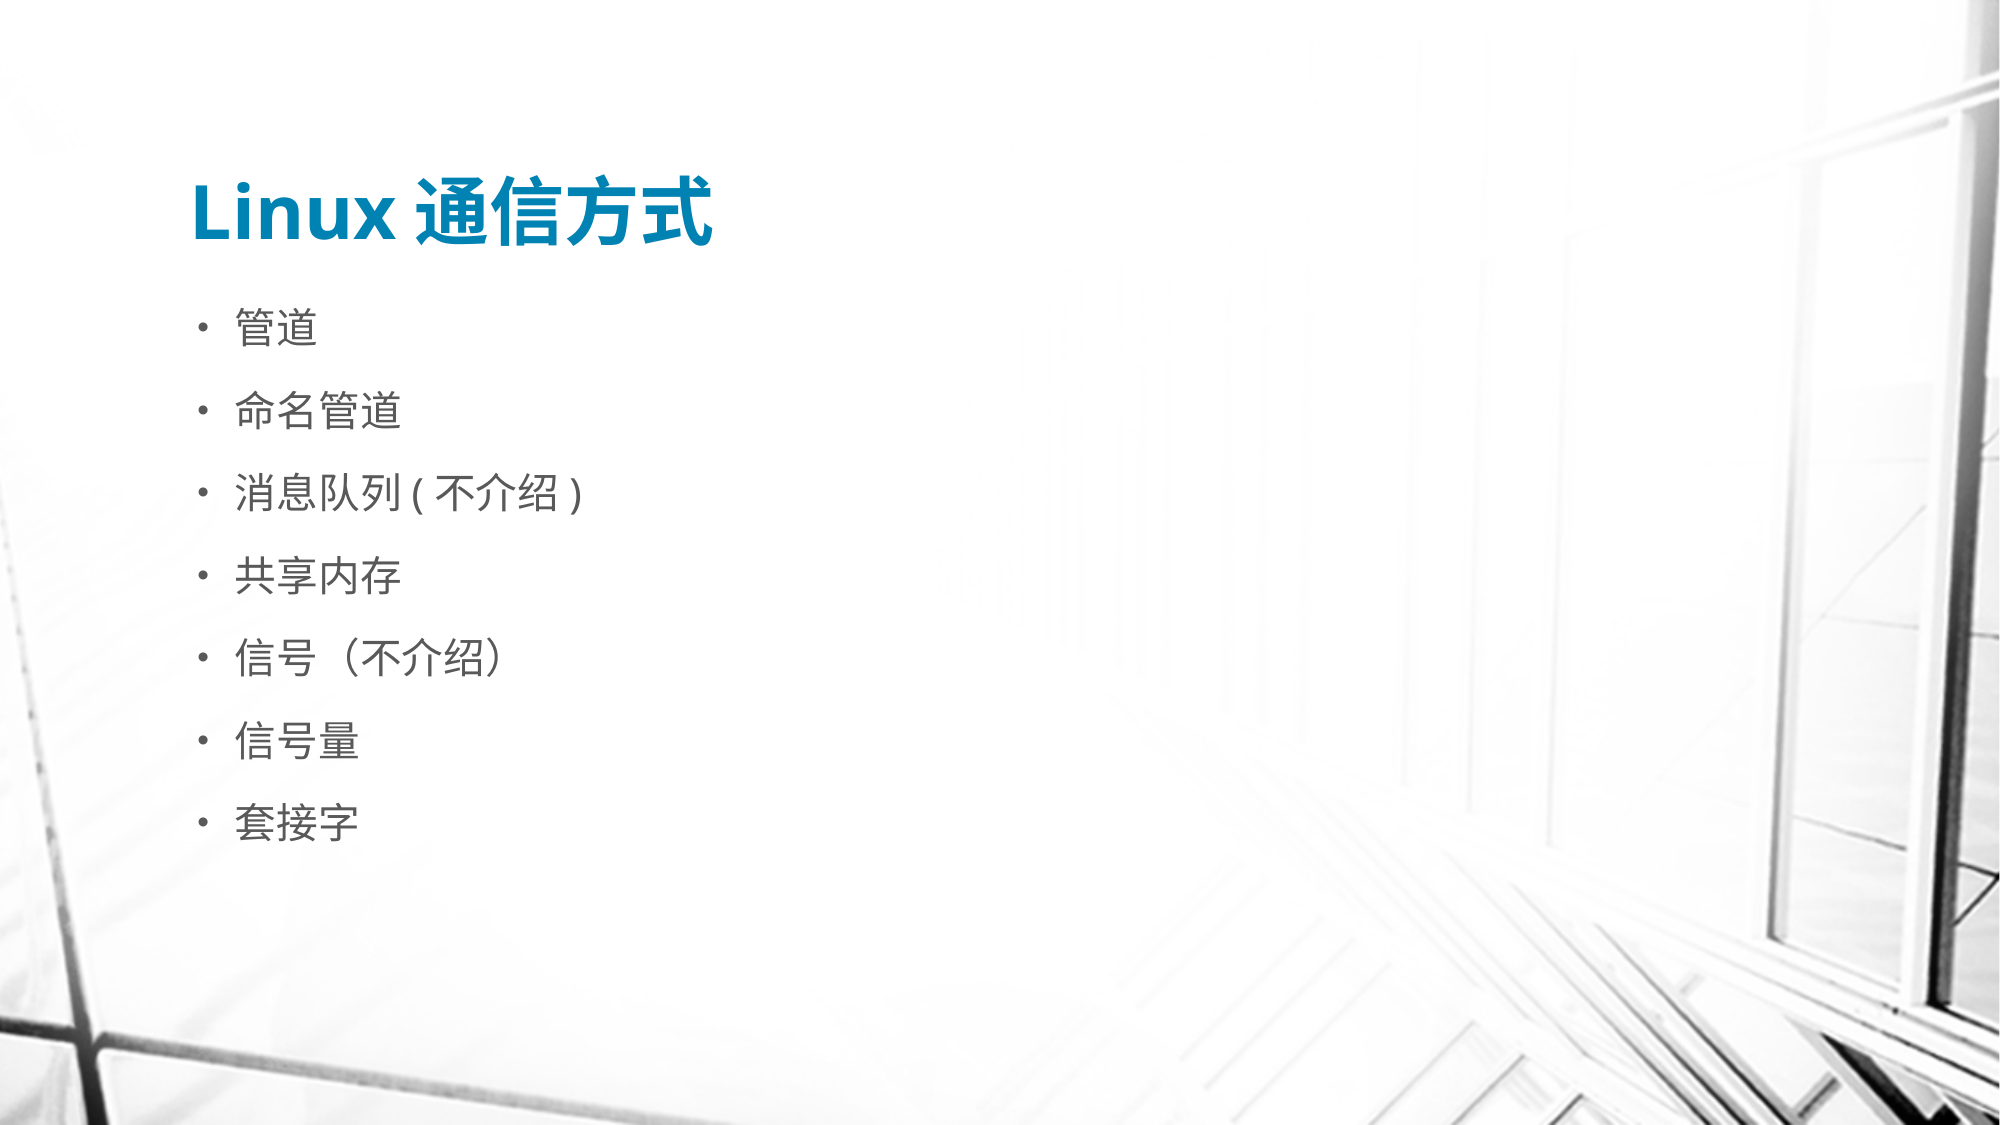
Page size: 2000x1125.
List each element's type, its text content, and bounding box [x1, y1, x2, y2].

picture [0, 0, 2000, 1125]
title Linux通信方式 [174, 87, 1600, 263]
list 管道 命名管道 消息队列(不介绍) 共享内存 信号（不介绍） 信号量 套接字 [174, 299, 1600, 988]
